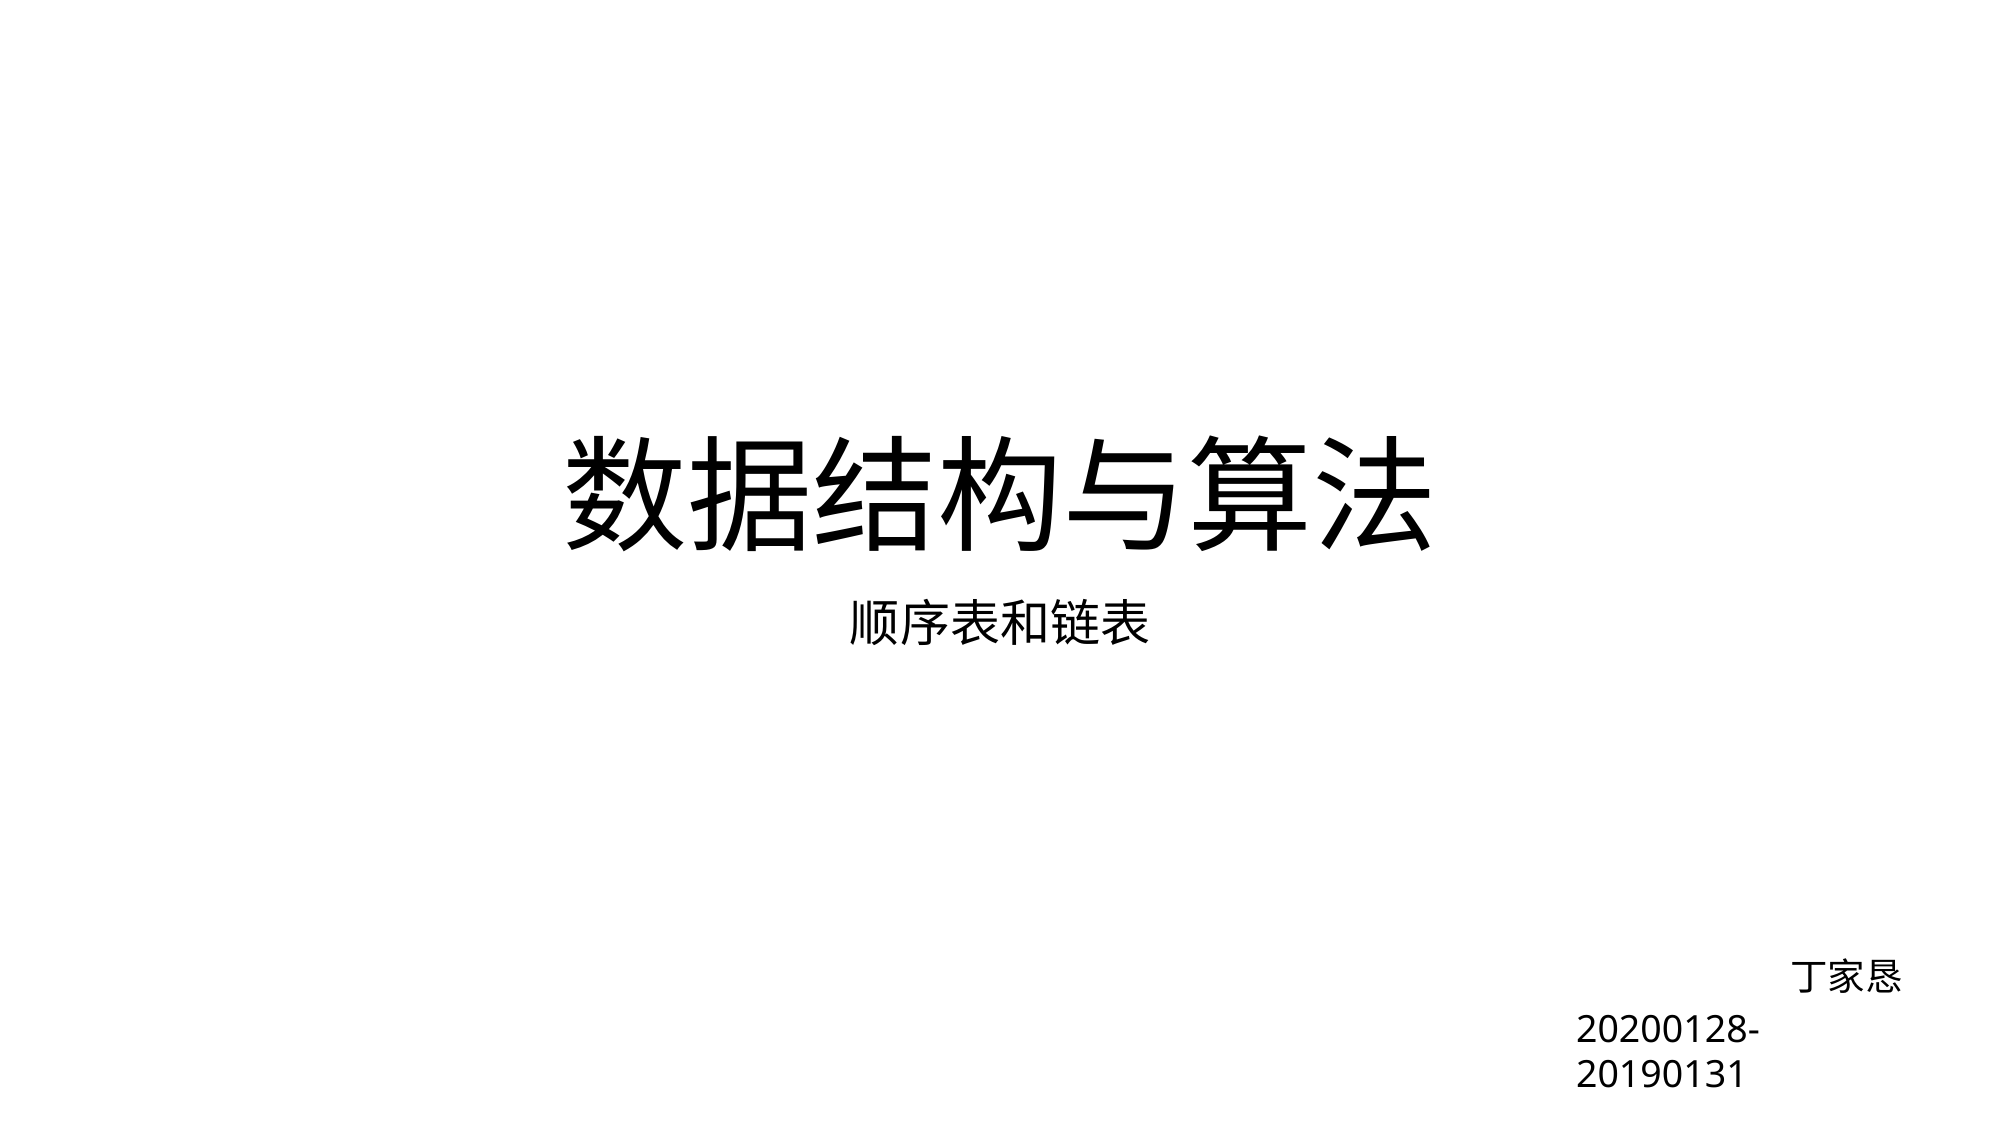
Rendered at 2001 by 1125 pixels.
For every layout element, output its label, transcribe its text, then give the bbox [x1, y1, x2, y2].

subtitle 顺序表和链表 [249, 590, 1750, 863]
text_box 丁家恳 [1775, 945, 1923, 1006]
title 数据结构与算法 [249, 184, 1750, 576]
text_box 20200128-20190131 [1561, 997, 1939, 1103]
